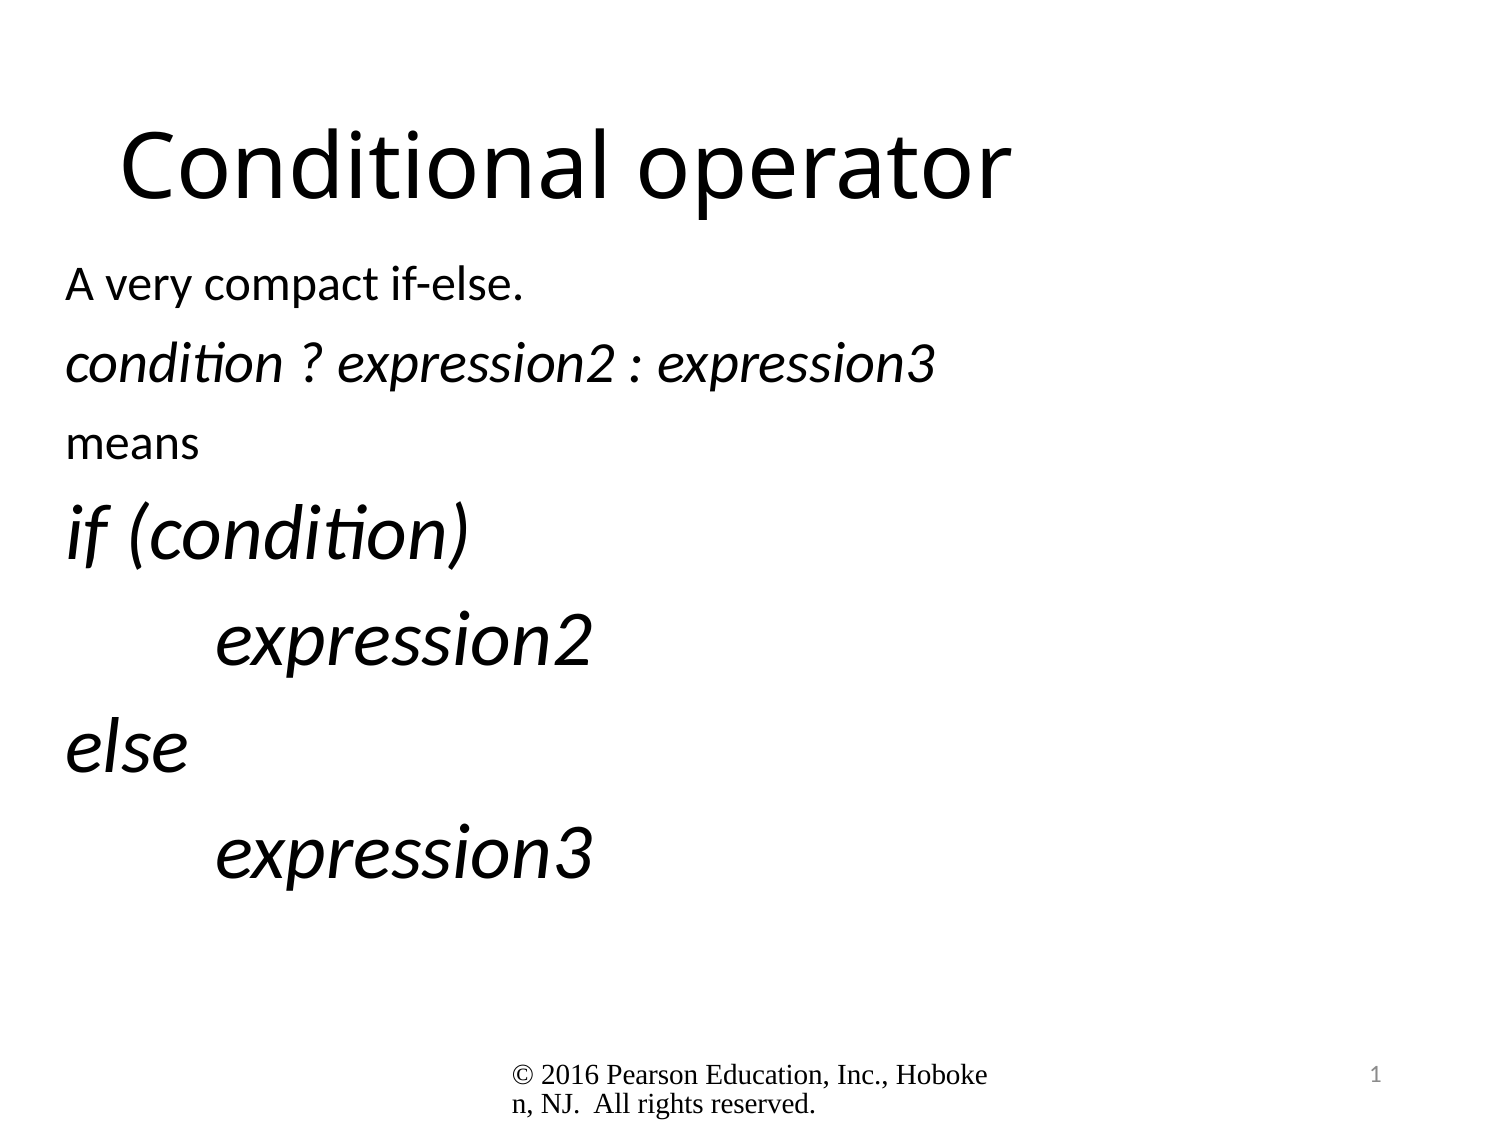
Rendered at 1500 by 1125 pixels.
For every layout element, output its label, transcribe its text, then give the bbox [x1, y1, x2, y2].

list A very compact if-else. condition ? expression2 : expression3 means if (condition) expression2 else expression3 [50, 249, 1425, 1005]
footer © 2016 Pearson Education, Inc., Hoboken, NJ. All rights reserved. [496, 1042, 1004, 1103]
slide_number 1 [1059, 1042, 1397, 1103]
title Conditional operator [103, 59, 1397, 249]
